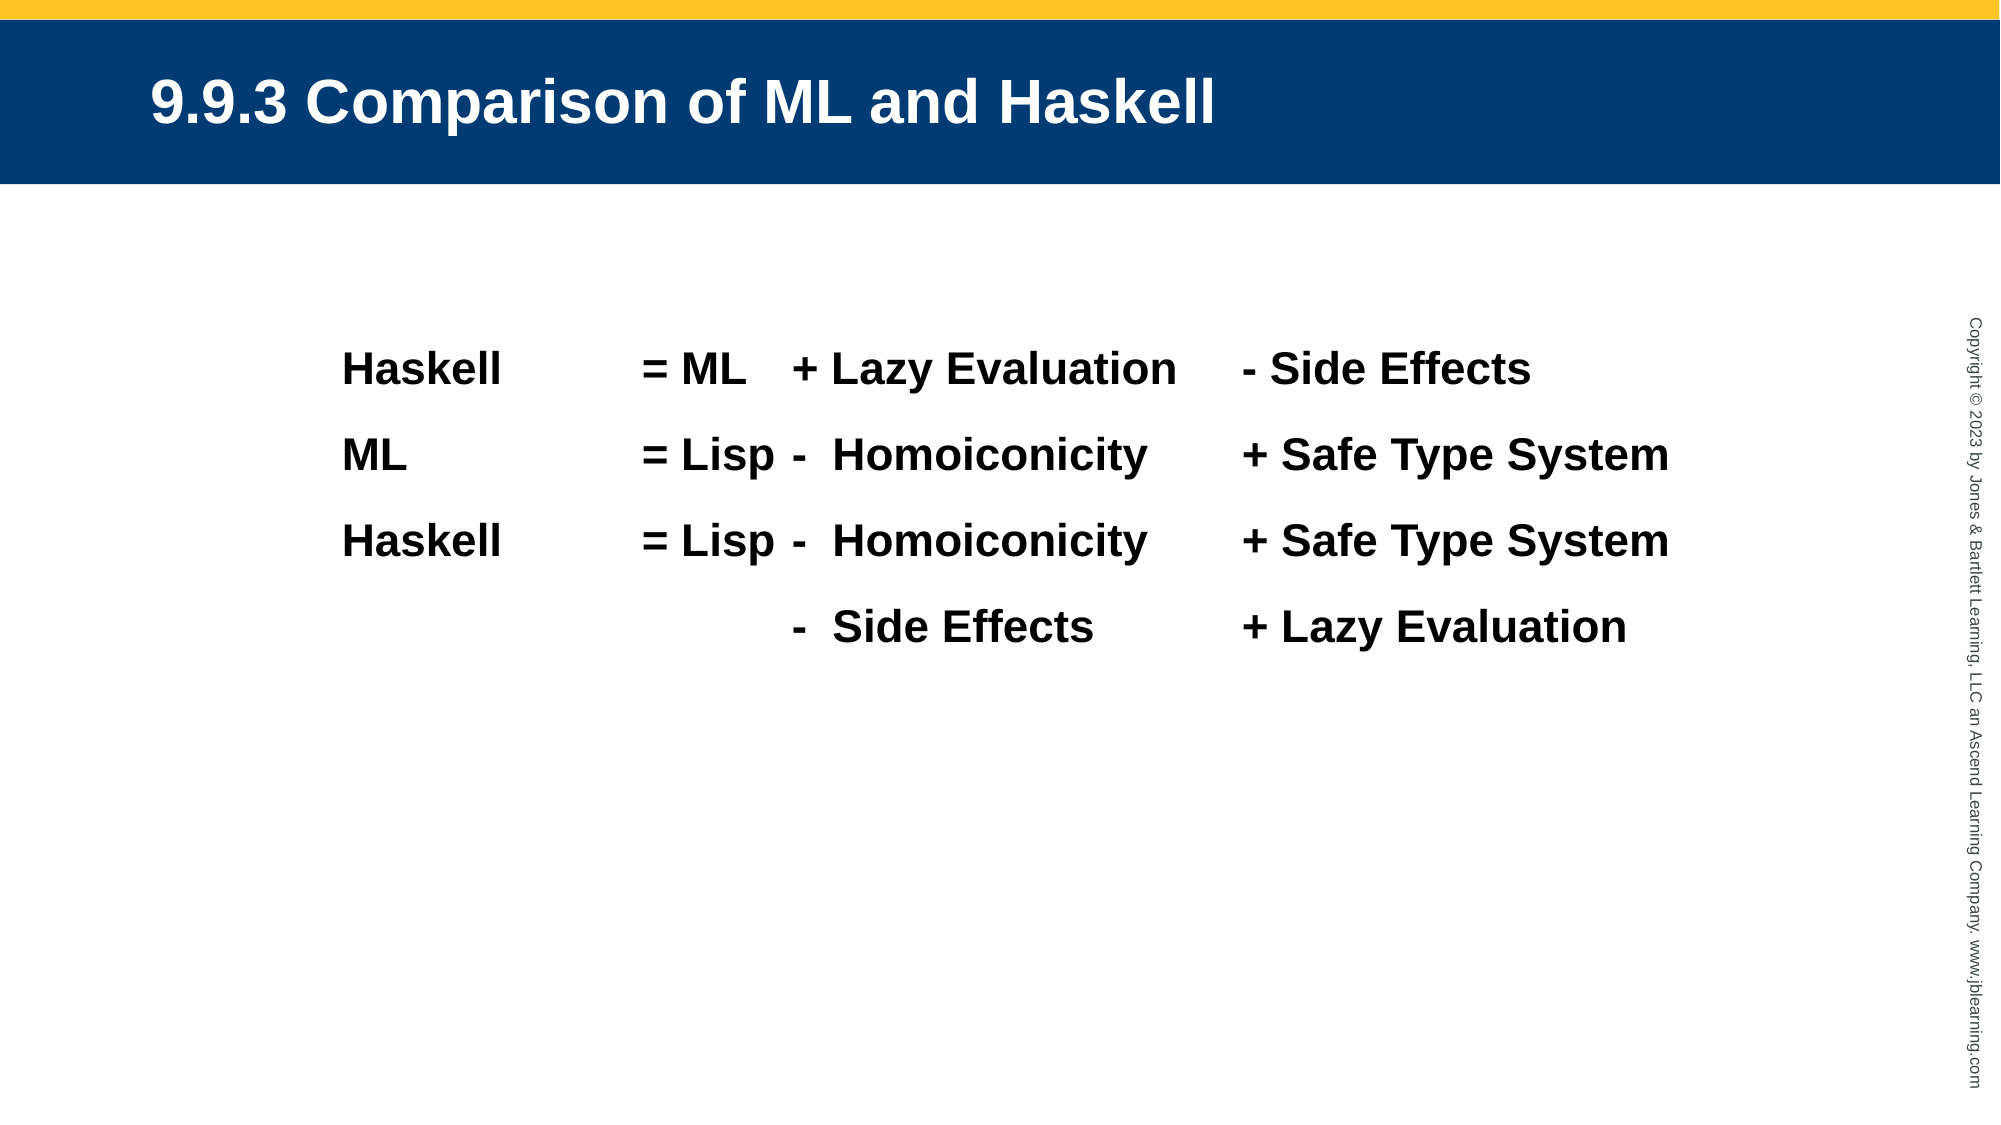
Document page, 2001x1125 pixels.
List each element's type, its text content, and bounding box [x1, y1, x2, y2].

title 9.9.3 Comparison of ML and Haskell [0, 19, 2000, 185]
list Haskell = ML + Lazy Evaluation - Side Effects ML = Lisp - Homoiconicity + Safe Type System Haskell = Lisp - Homoiconicity + Safe Type System - Side Effects + Lazy Evaluation [151, 244, 1840, 1016]
